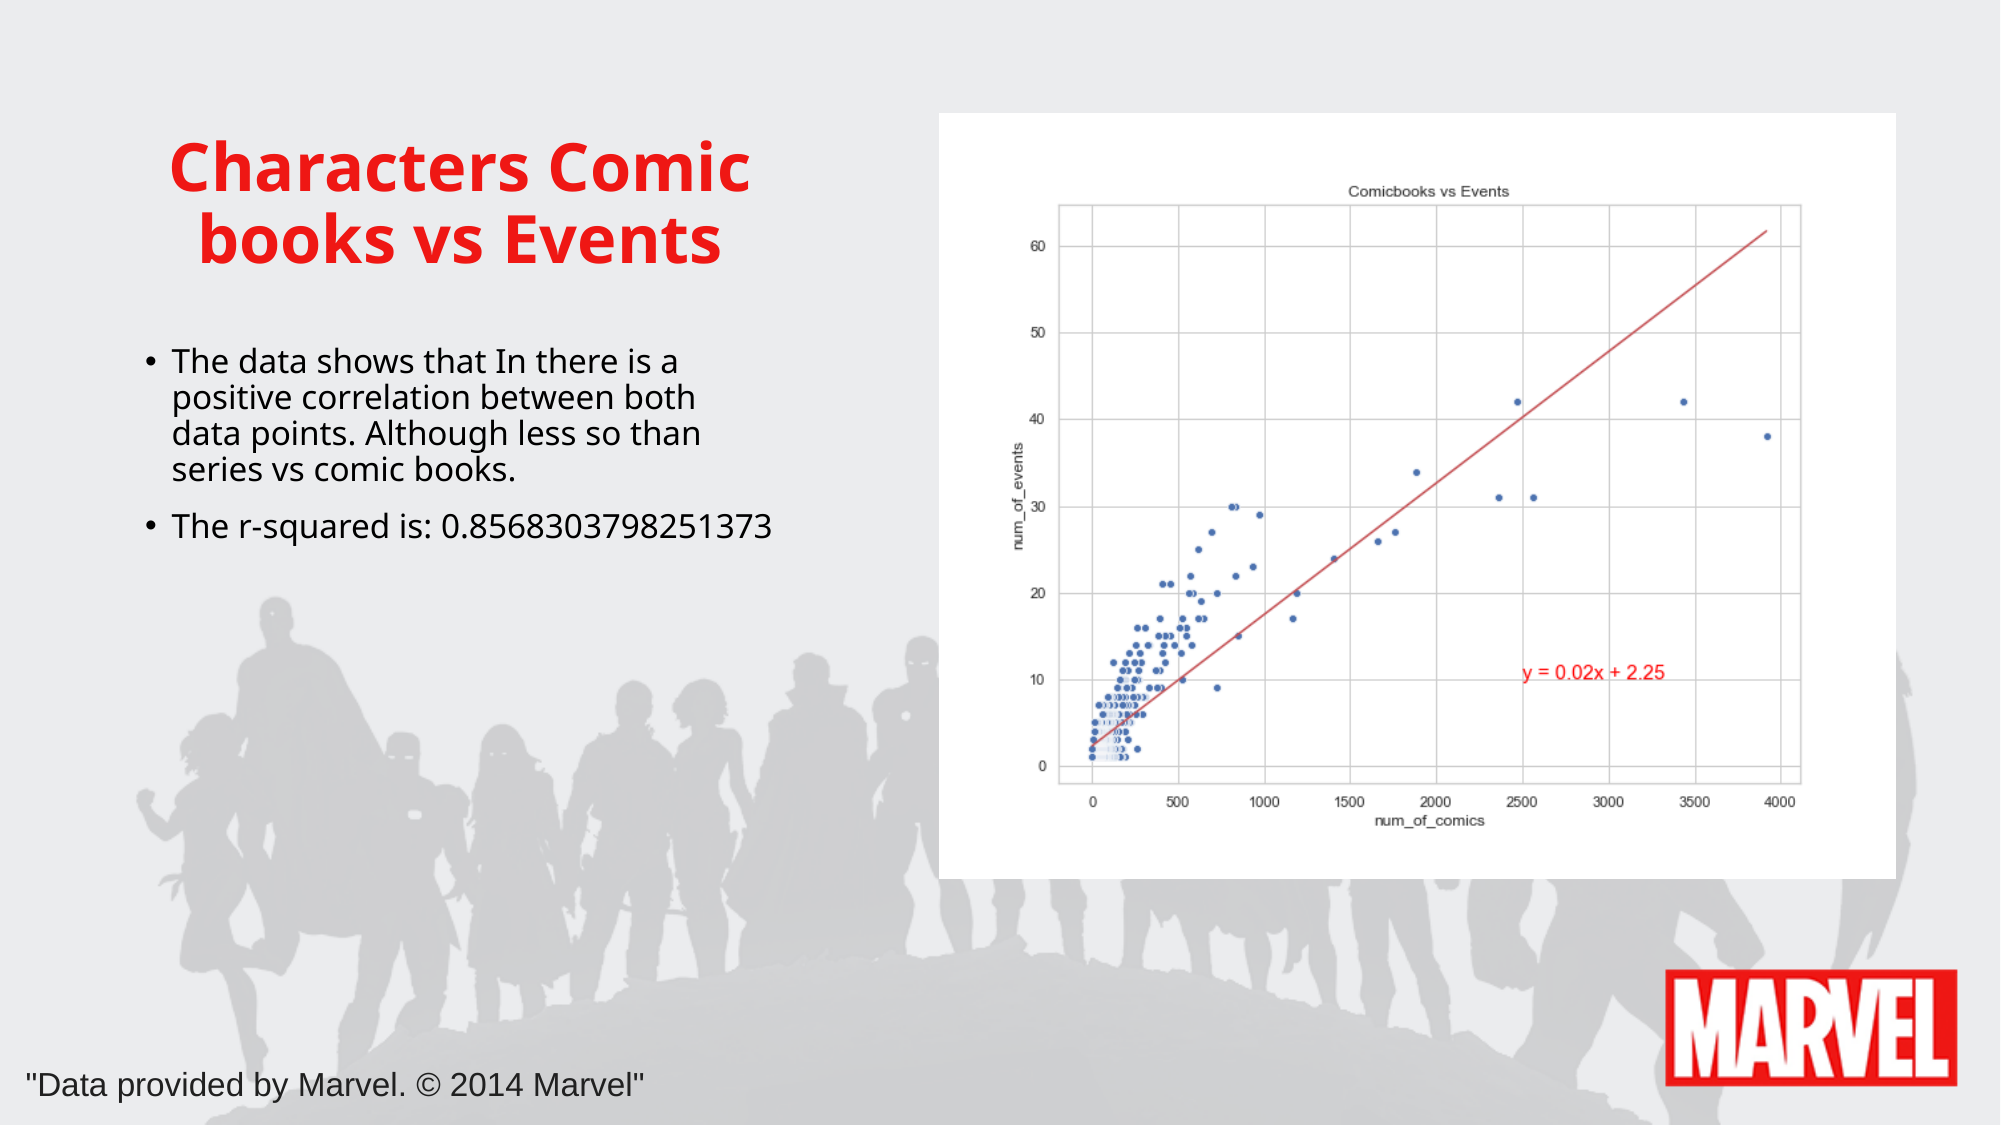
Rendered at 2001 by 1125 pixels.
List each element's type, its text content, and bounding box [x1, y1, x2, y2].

picture [0, 0, 2001, 1125]
text_box "Data provided by Marvel. © 2014 Marvel" [18, 1056, 664, 1111]
title Characters Comic books vs Events [137, 74, 784, 336]
list The data shows that In there is a positive correlation between both data points. Although less so than series vs comic books. The r-squared is: 0.8568303798251373 [137, 336, 784, 964]
